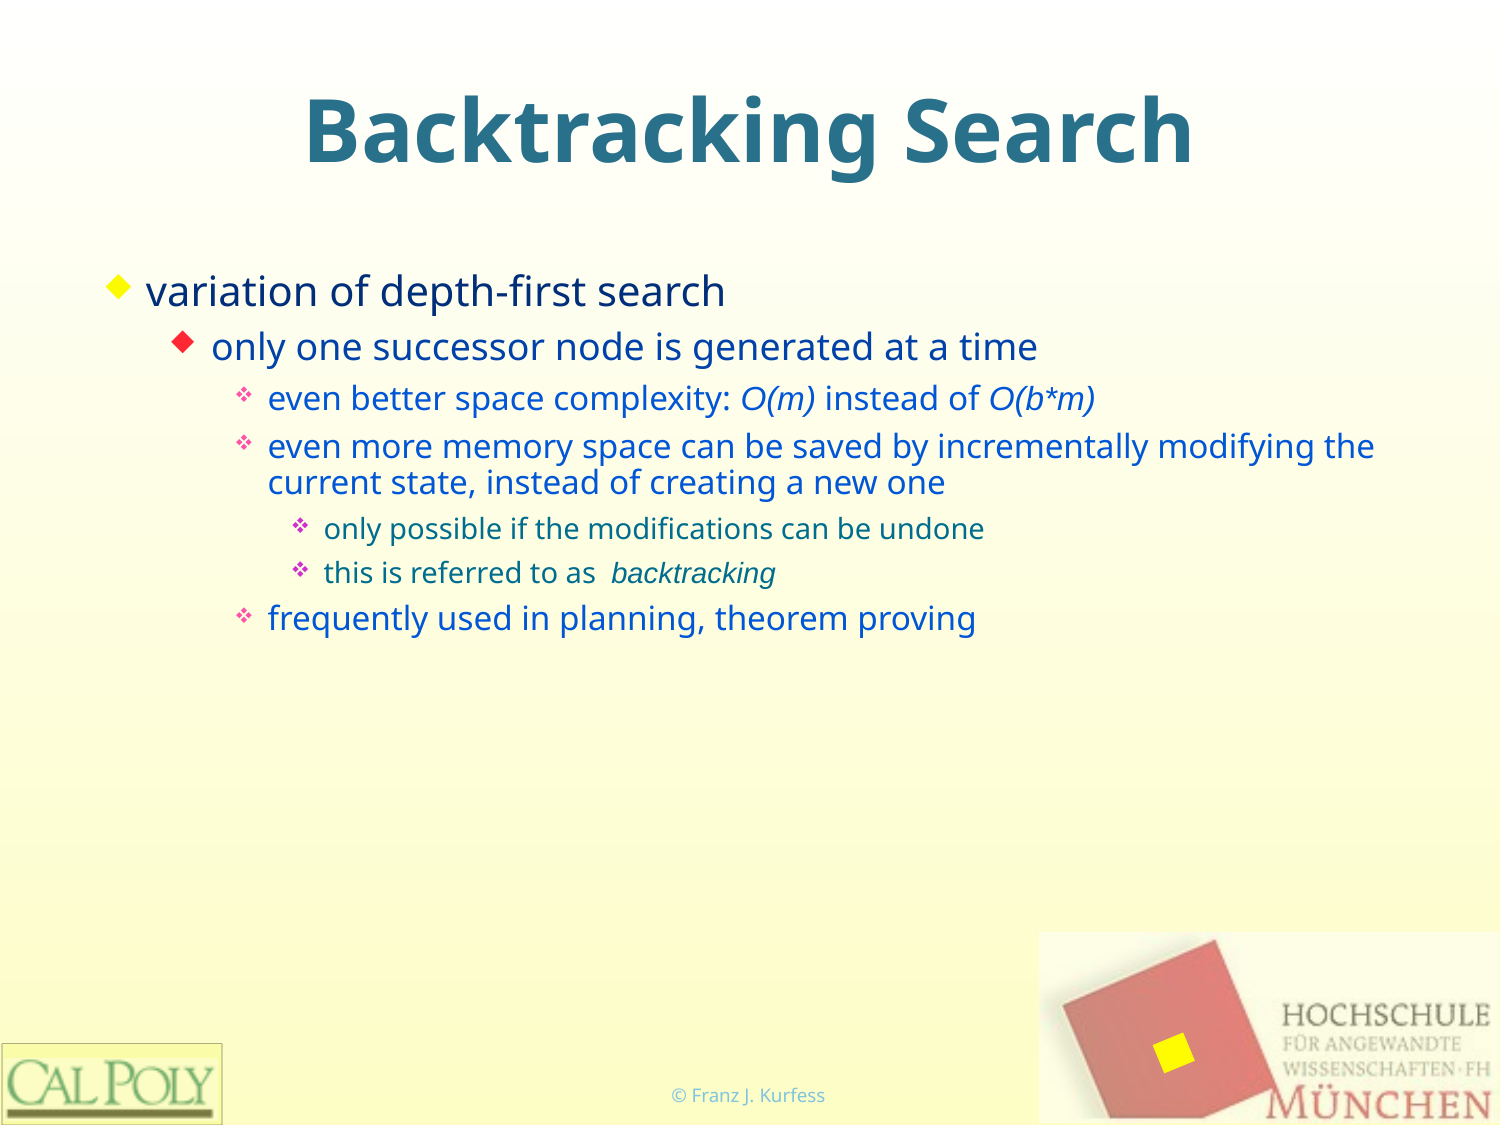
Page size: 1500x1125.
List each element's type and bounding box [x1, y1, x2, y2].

title [90, 0, 1410, 255]
list [90, 264, 1410, 1049]
slide_number [1152, 1032, 1196, 1074]
text_box [1039, 932, 1499, 1123]
